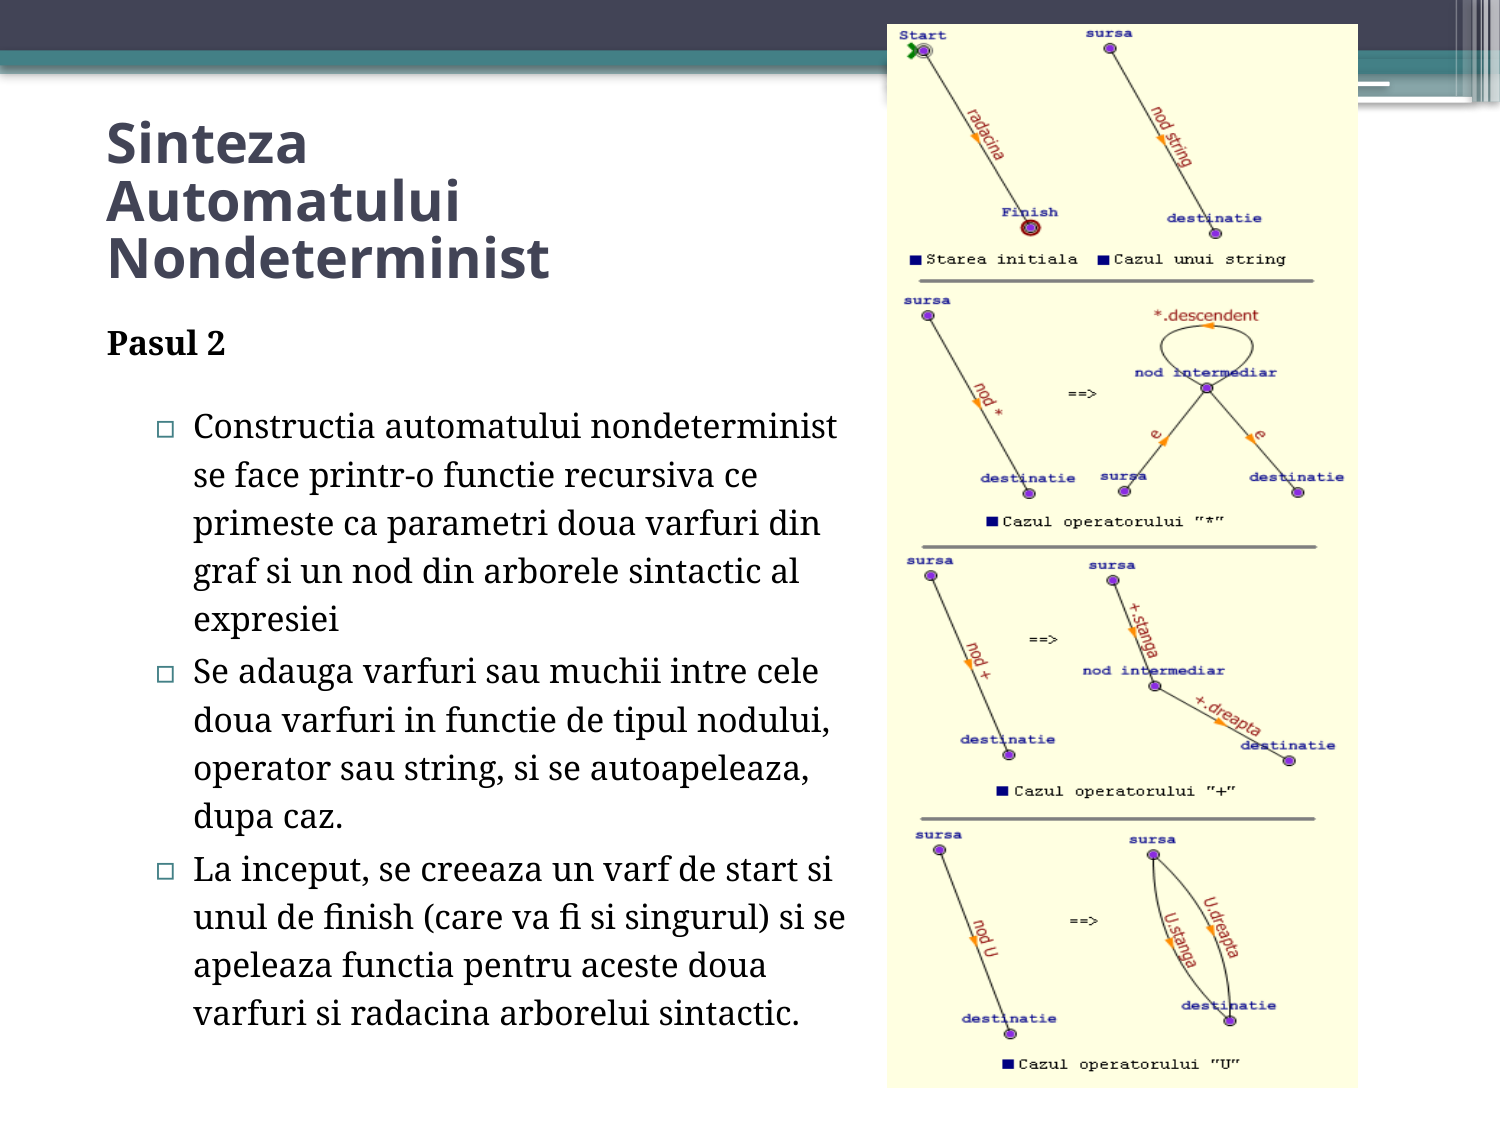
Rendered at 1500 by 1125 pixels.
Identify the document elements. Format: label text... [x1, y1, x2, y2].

text_box Sinteza Automatului Nondeterminist Pasul 2 Constructia automatului nondeterminist se face printr-o functie recursiva ce primeste ca parametri doua varfuri din graf si un nod din arborele sintactic al expresiei Se adauga varfuri sau muchii intre cele doua varfuri in functie de tipul nodului, operator sau string, si se autoapeleaza, dupa caz. La inceput, se creeaza un varf de start si unul de finish (care va fi si singurul) si se apeleaza functia pentru aceste doua varfuri si radacina arborelui sintactic. [74, 113, 869, 1047]
picture [887, 24, 1358, 1088]
